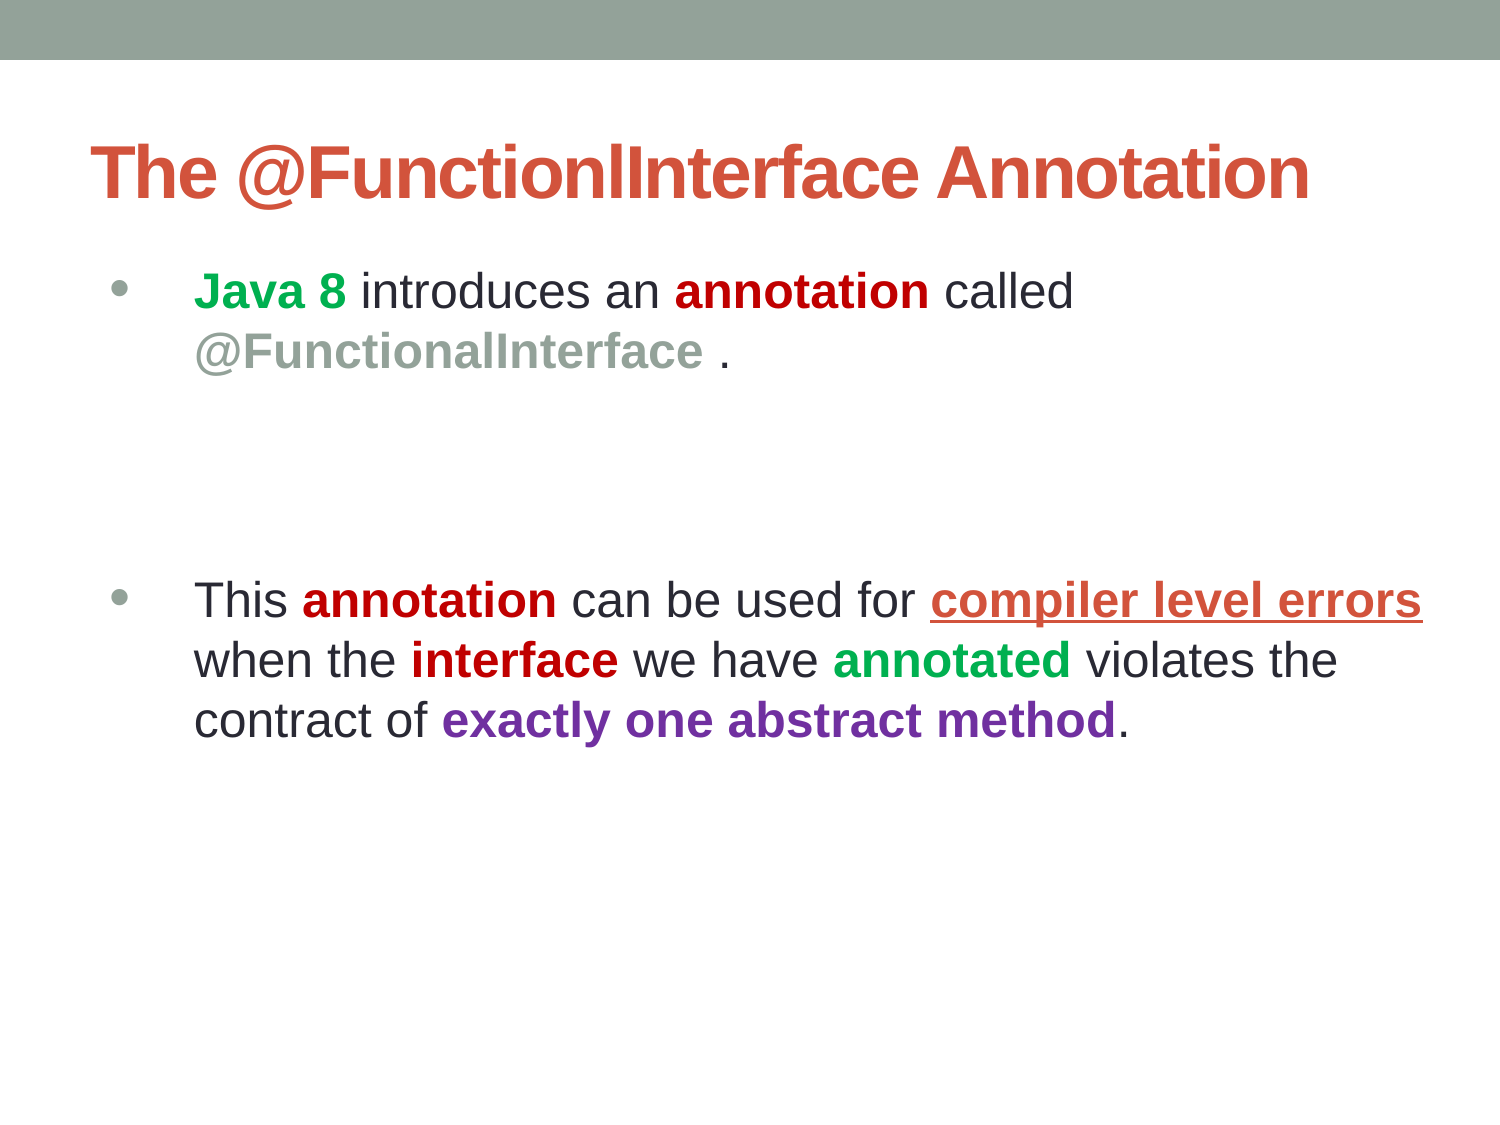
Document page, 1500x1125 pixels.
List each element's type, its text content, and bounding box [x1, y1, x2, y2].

list Java 8 introduces an annotation called @FunctionalInterface . This annotation can be used for compiler level errors when the interface we have annotated violates the contract of exactly one abstract method. [49, 250, 1445, 1047]
title The @FunctionlInterface Annotation [75, 87, 1425, 250]
